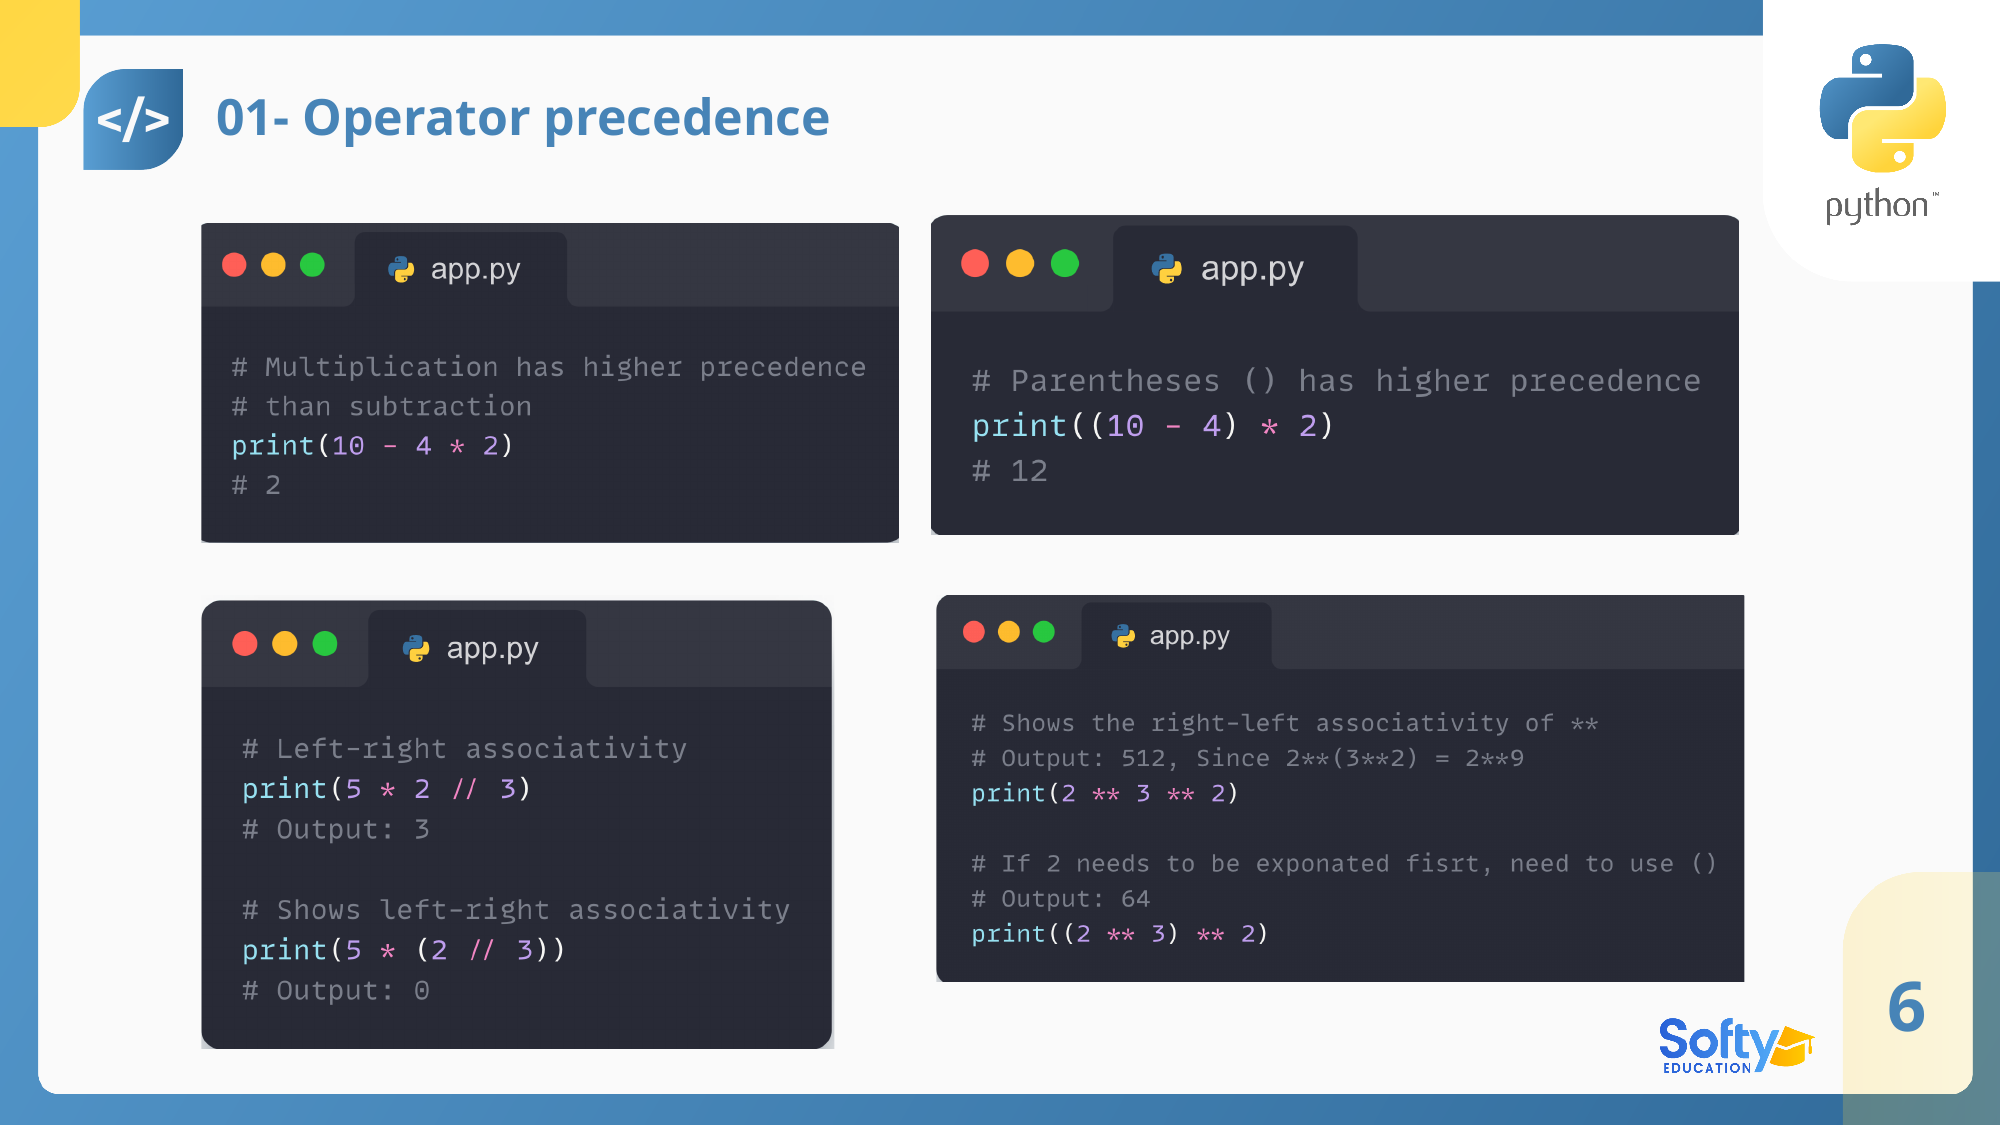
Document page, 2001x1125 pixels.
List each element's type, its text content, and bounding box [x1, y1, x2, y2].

text_box 01- Operator precedence [201, 78, 993, 170]
text_box [201, 220, 925, 302]
text_box ‹#› [1846, 947, 1967, 1072]
picture [0, 0, 2000, 1125]
